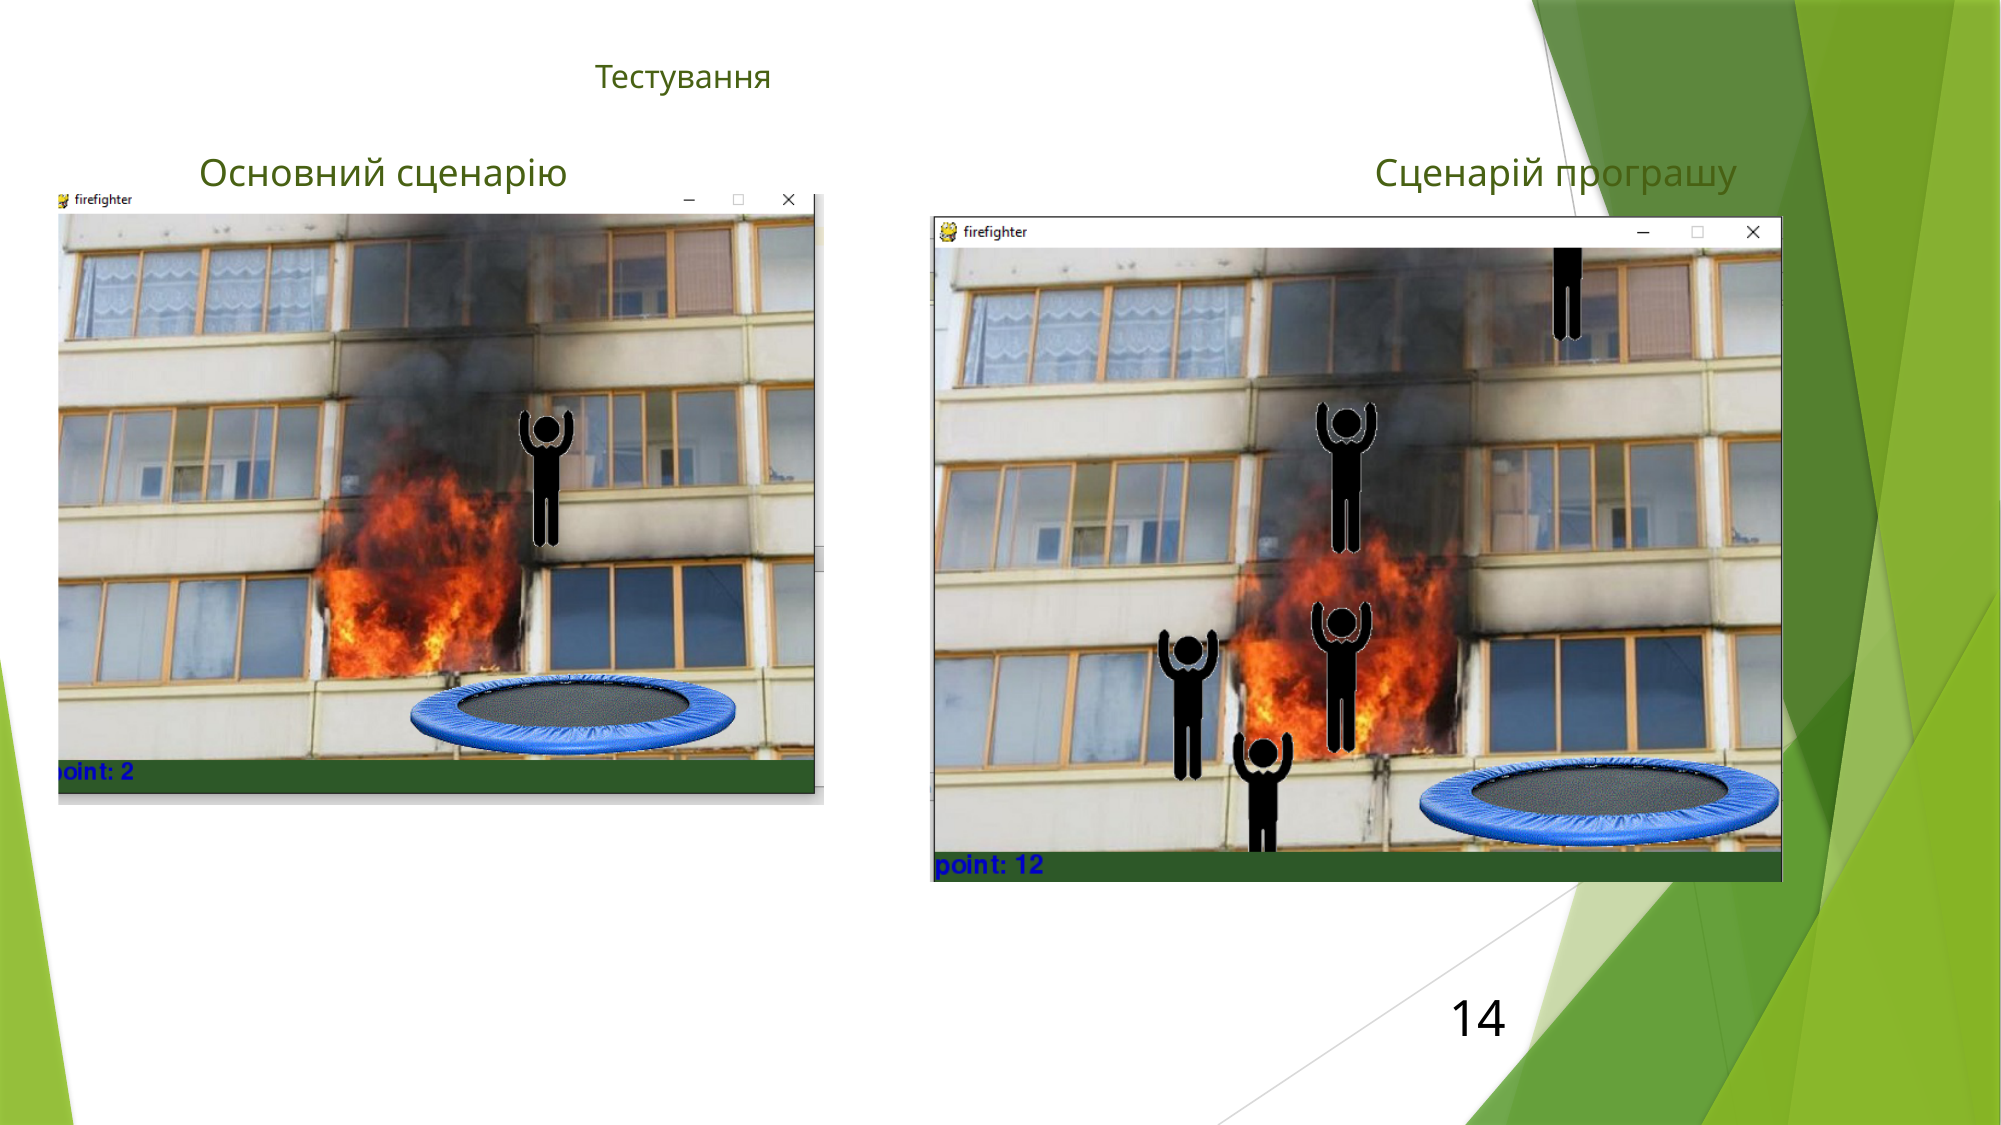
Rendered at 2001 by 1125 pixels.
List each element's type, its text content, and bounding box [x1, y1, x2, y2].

picture [929, 216, 1784, 883]
slide_number 14 [1409, 991, 1522, 1051]
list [57, 193, 825, 806]
title Тестування [580, 48, 1241, 141]
list Основний сценарію Сценарій програшу [84, 141, 1775, 1028]
